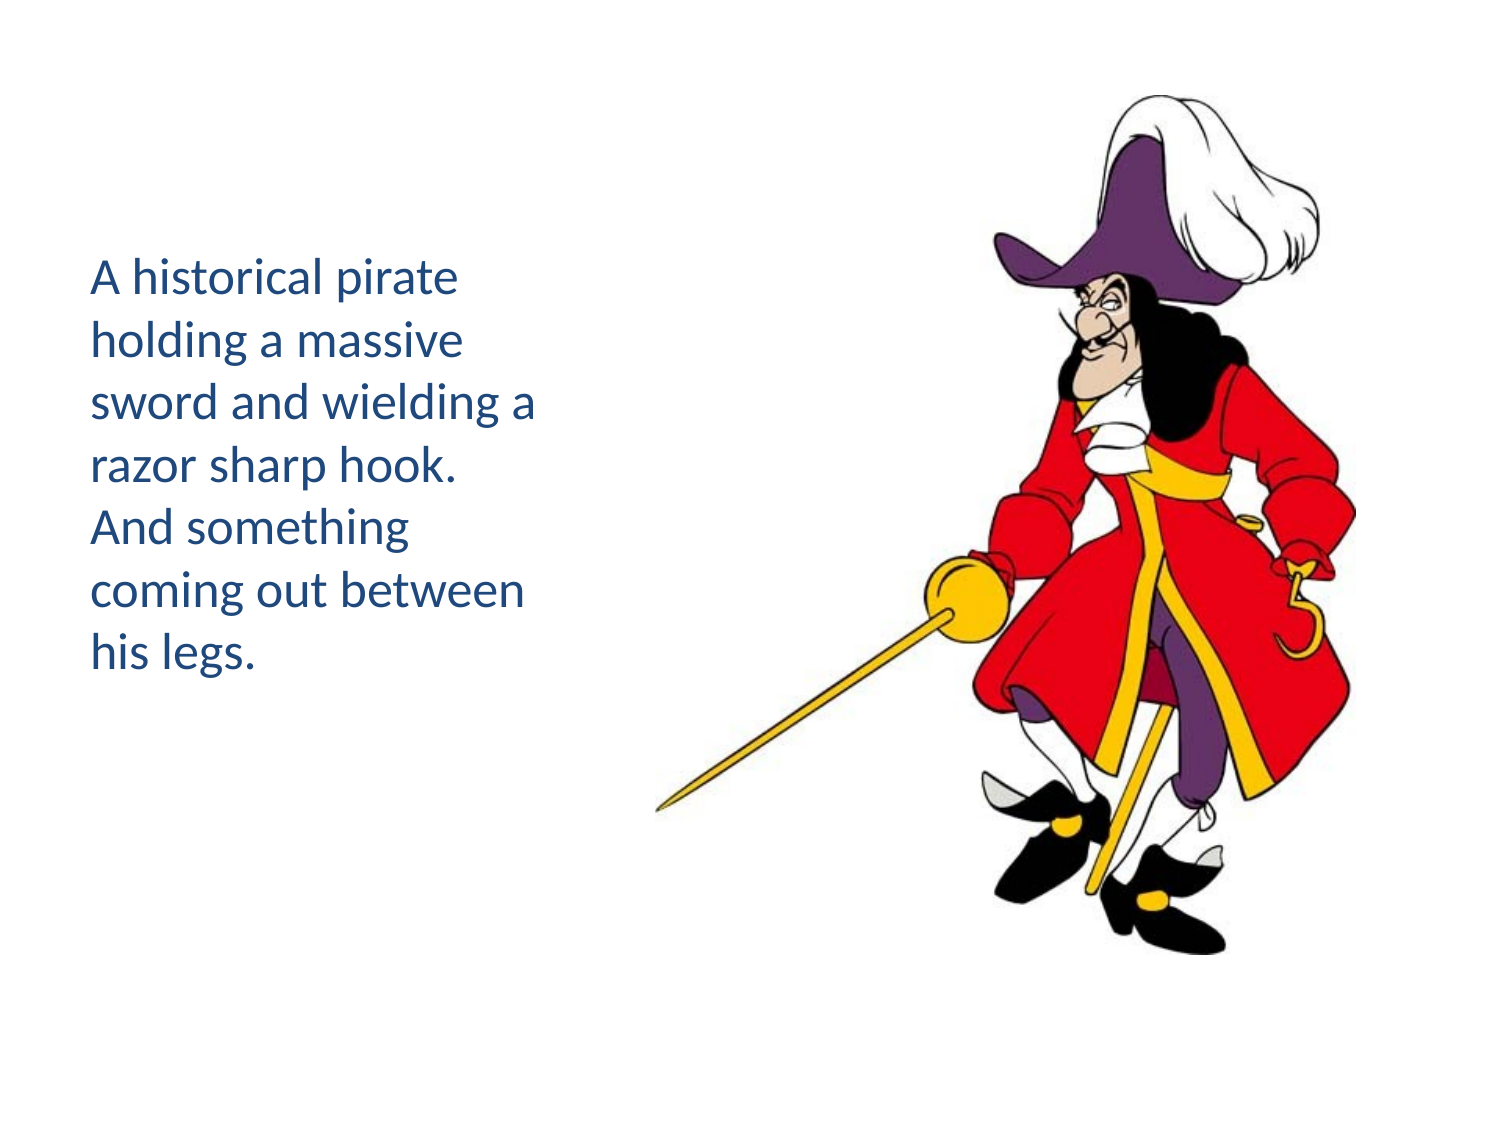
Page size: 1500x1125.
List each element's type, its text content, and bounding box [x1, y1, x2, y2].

list A historical pirate holding a massive sword and wielding a razor sharp hook. And something coming out between his legs. [75, 235, 569, 1005]
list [655, 94, 1356, 955]
